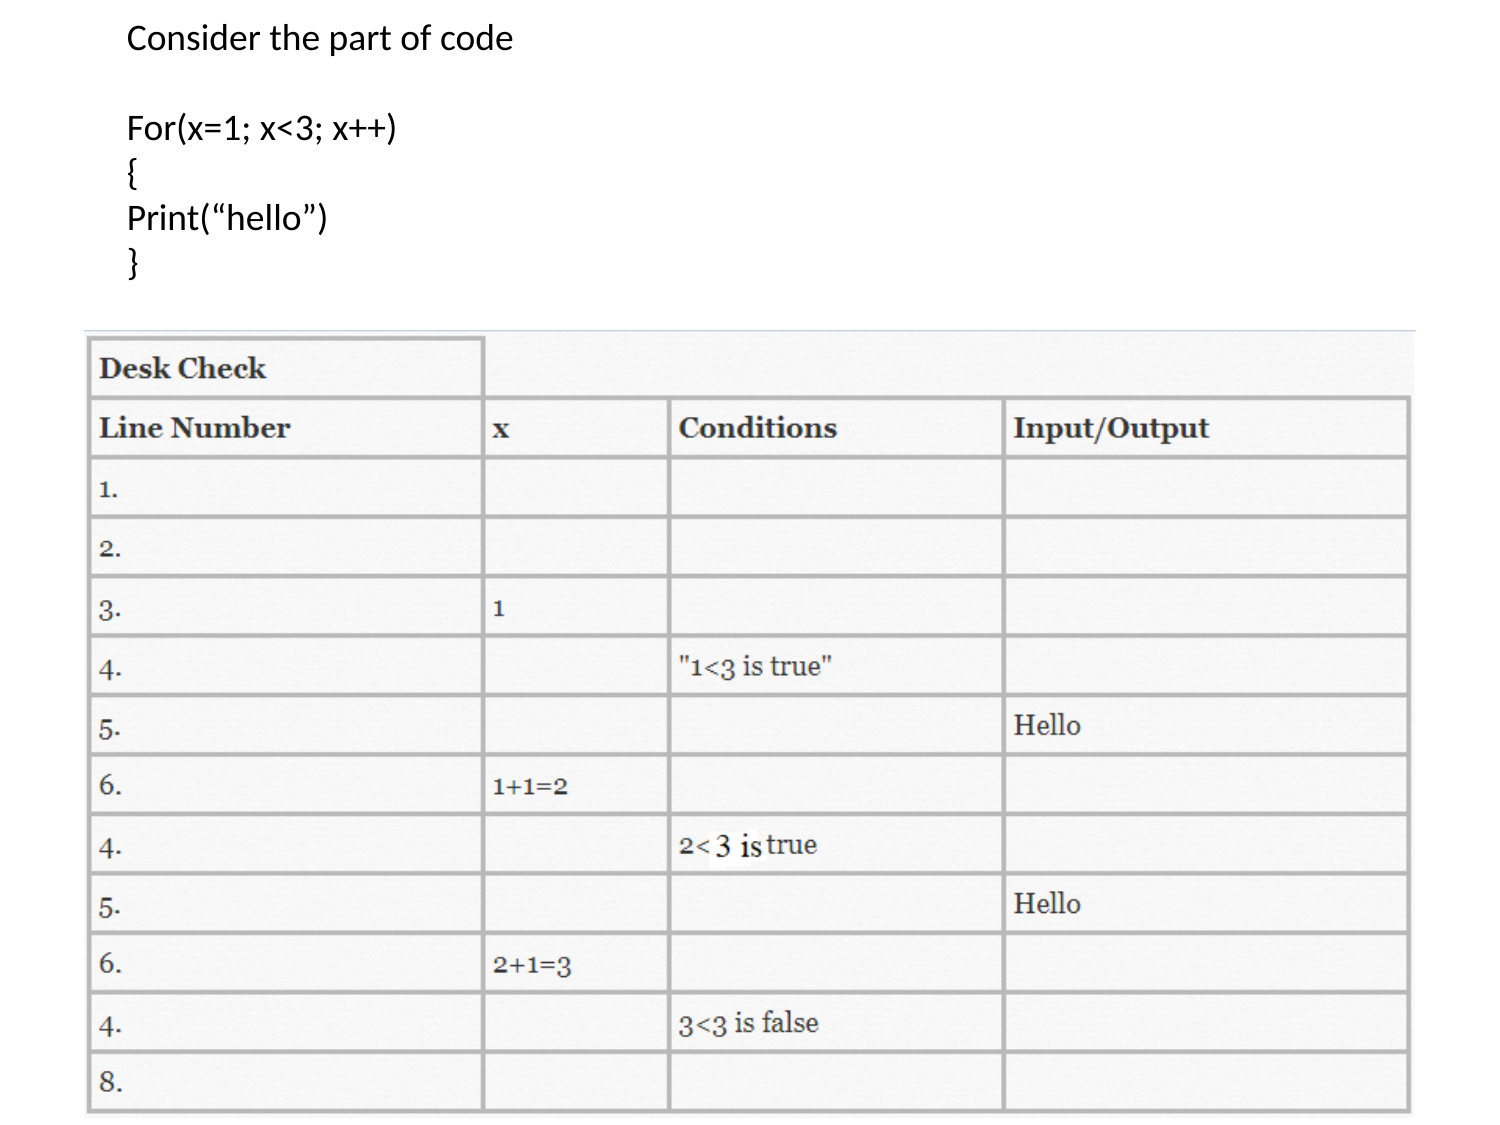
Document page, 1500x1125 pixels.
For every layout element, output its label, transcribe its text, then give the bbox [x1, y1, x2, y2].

picture [84, 330, 1416, 1120]
text_box Consider the part of code For(x=1; x<3; x++) { Print(“hello”) } [112, 5, 1388, 290]
